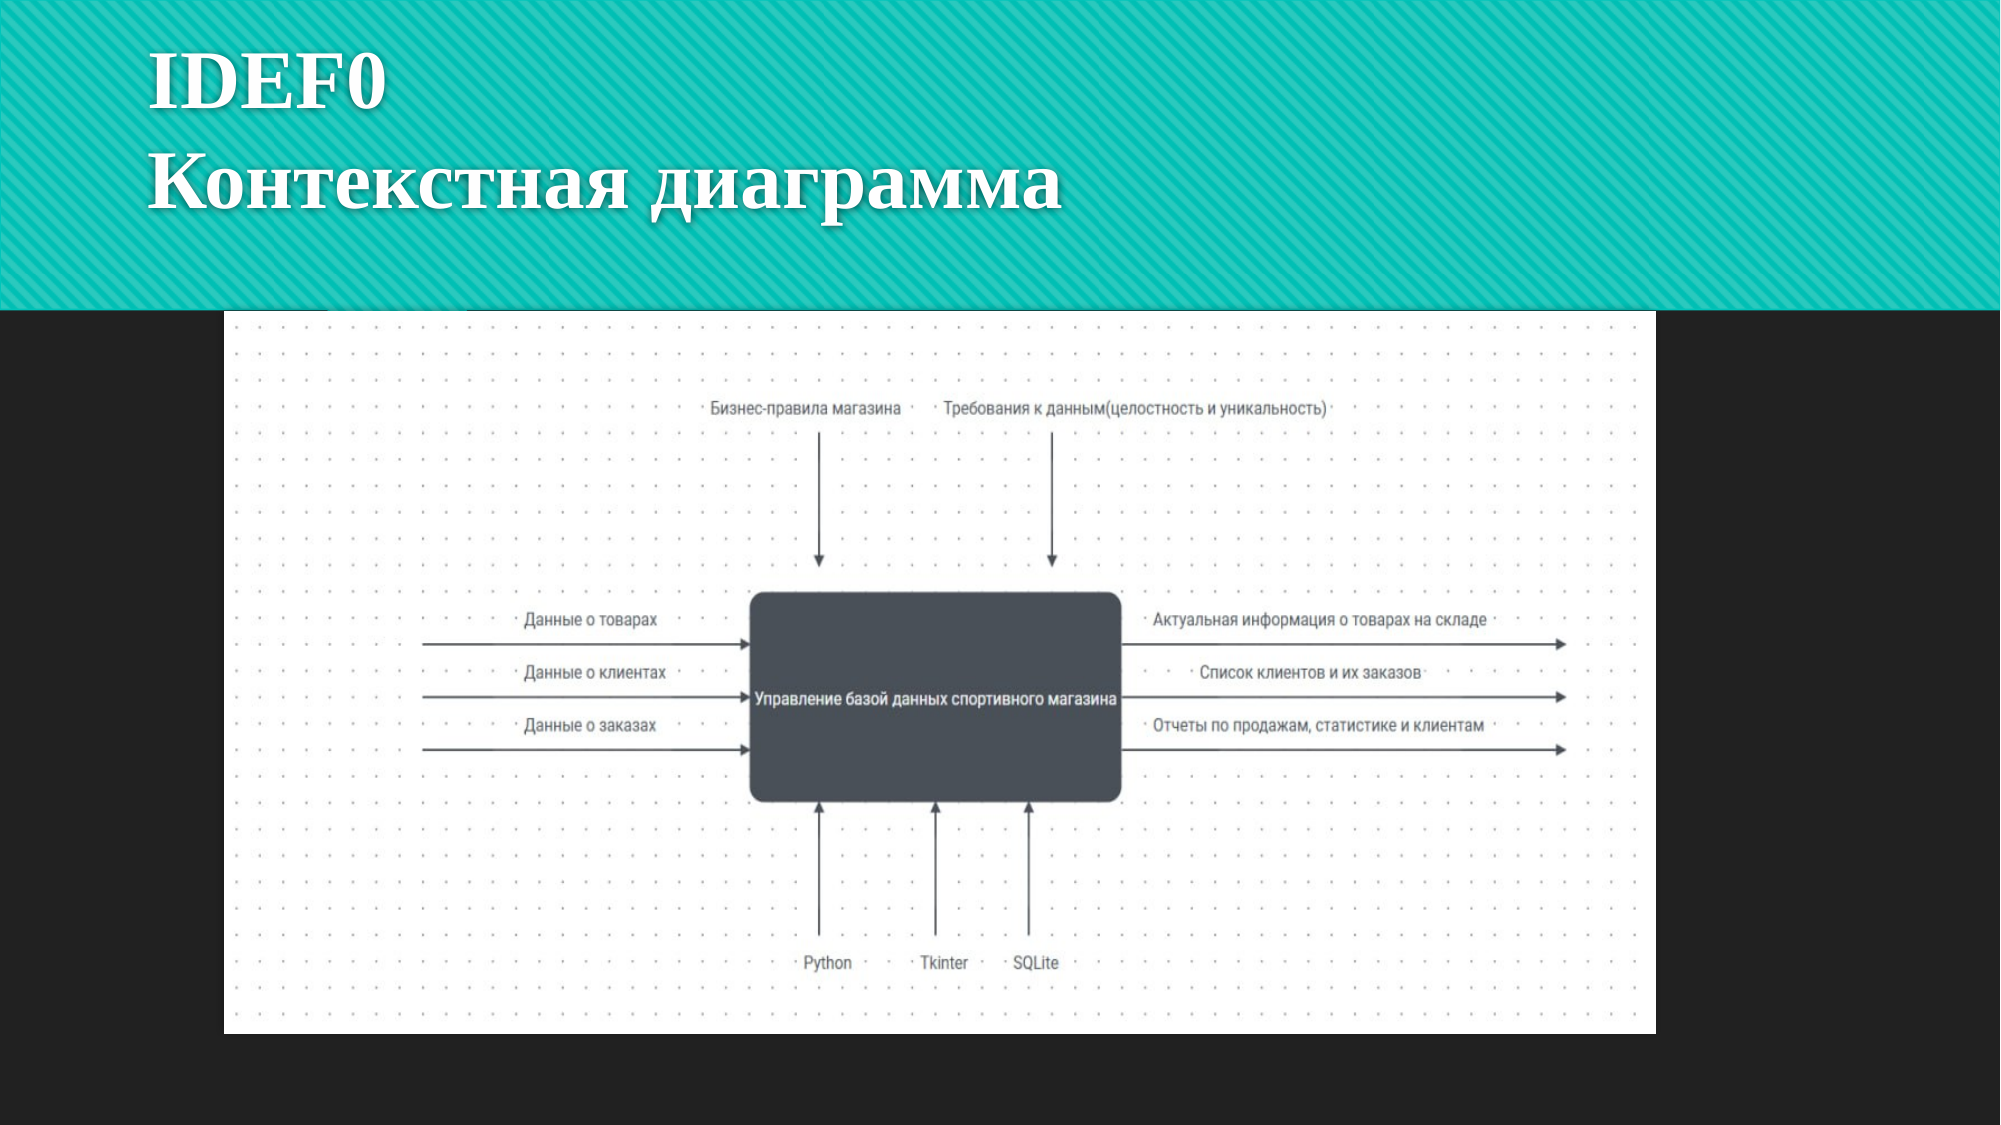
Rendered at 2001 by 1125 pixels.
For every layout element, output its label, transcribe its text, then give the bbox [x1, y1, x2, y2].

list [224, 311, 1656, 1034]
title IDEF0 Контекстная диаграмма [132, 73, 1868, 233]
